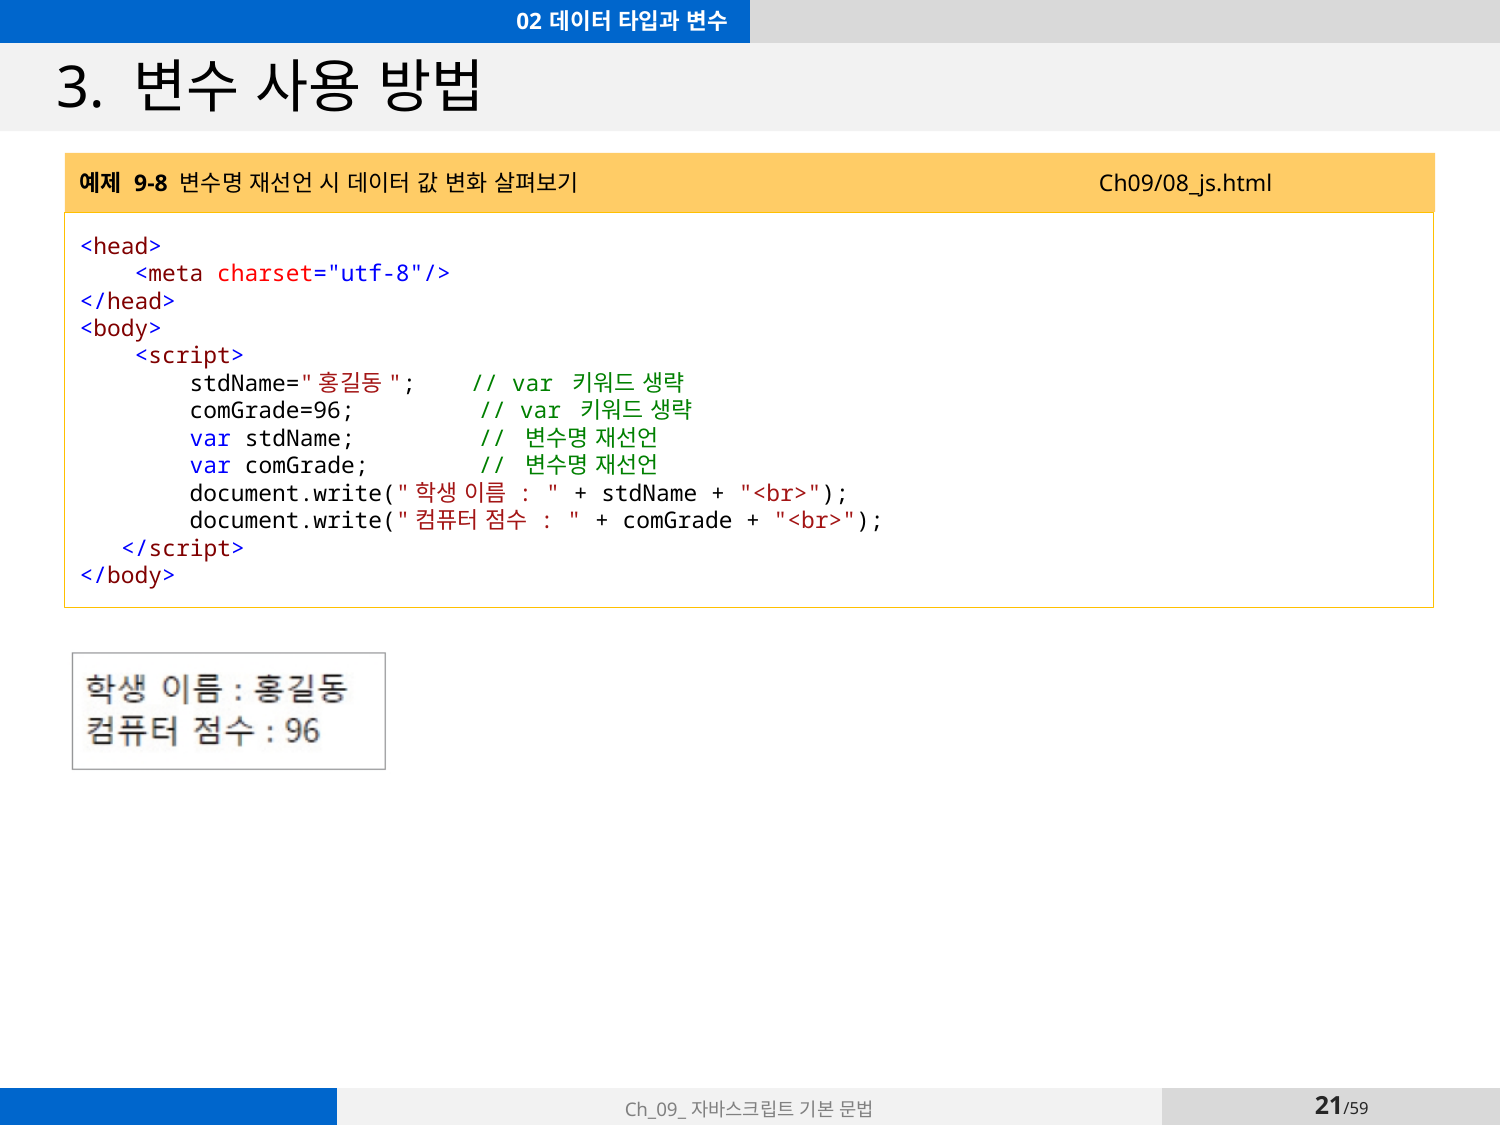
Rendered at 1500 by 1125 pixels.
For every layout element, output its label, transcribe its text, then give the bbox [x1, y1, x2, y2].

text_box <head> <meta charset="utf-8"/> </head> <body> <script> stdName="홍길동"; // var 키워드 생략 comGrade=96; // var 키워드 생략 var stdName; // 변수명 재선언 var comGrade; // 변수명 재선언 document.write("학생 이름 : " + stdName + "<br>"); document.write("컴퓨터 점수 : " + comGrade + "<br>"); </script> </body> [63, 210, 1436, 609]
title 3. 변수 사용 방법 [41, 42, 1459, 128]
text_box 예제 9-8 변수명 재선언 시 데이터 값 변화 살펴보기 Ch09/08_js.html [63, 151, 1437, 214]
text_box 02 데이터 타입과 변수 [0, 0, 743, 43]
picture [67, 644, 391, 776]
